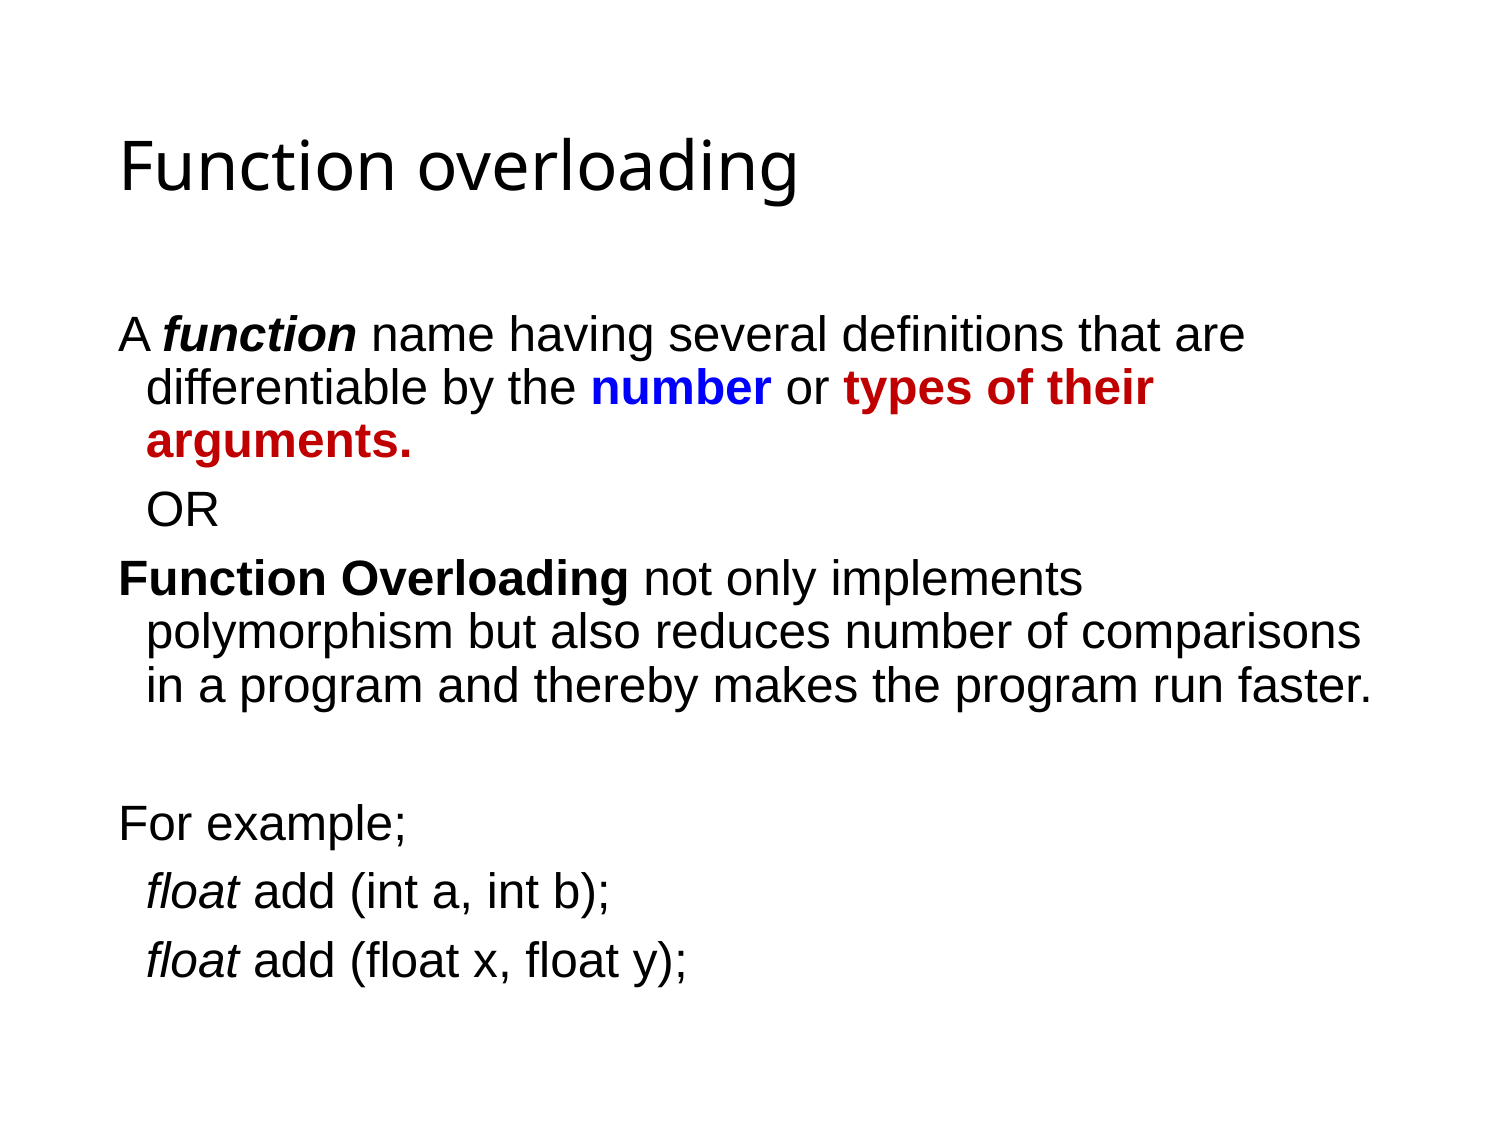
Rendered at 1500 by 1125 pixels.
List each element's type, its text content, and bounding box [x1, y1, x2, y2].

list A function name having several definitions that are differentiable by the number or types of their arguments. OR Function Overloading not only implements polymorphism but also reduces number of comparisons in a program and thereby makes the program run faster. For example; float add (int a, int b); float add (float x, float y); [103, 300, 1397, 1015]
title Function overloading [103, 59, 1397, 278]
